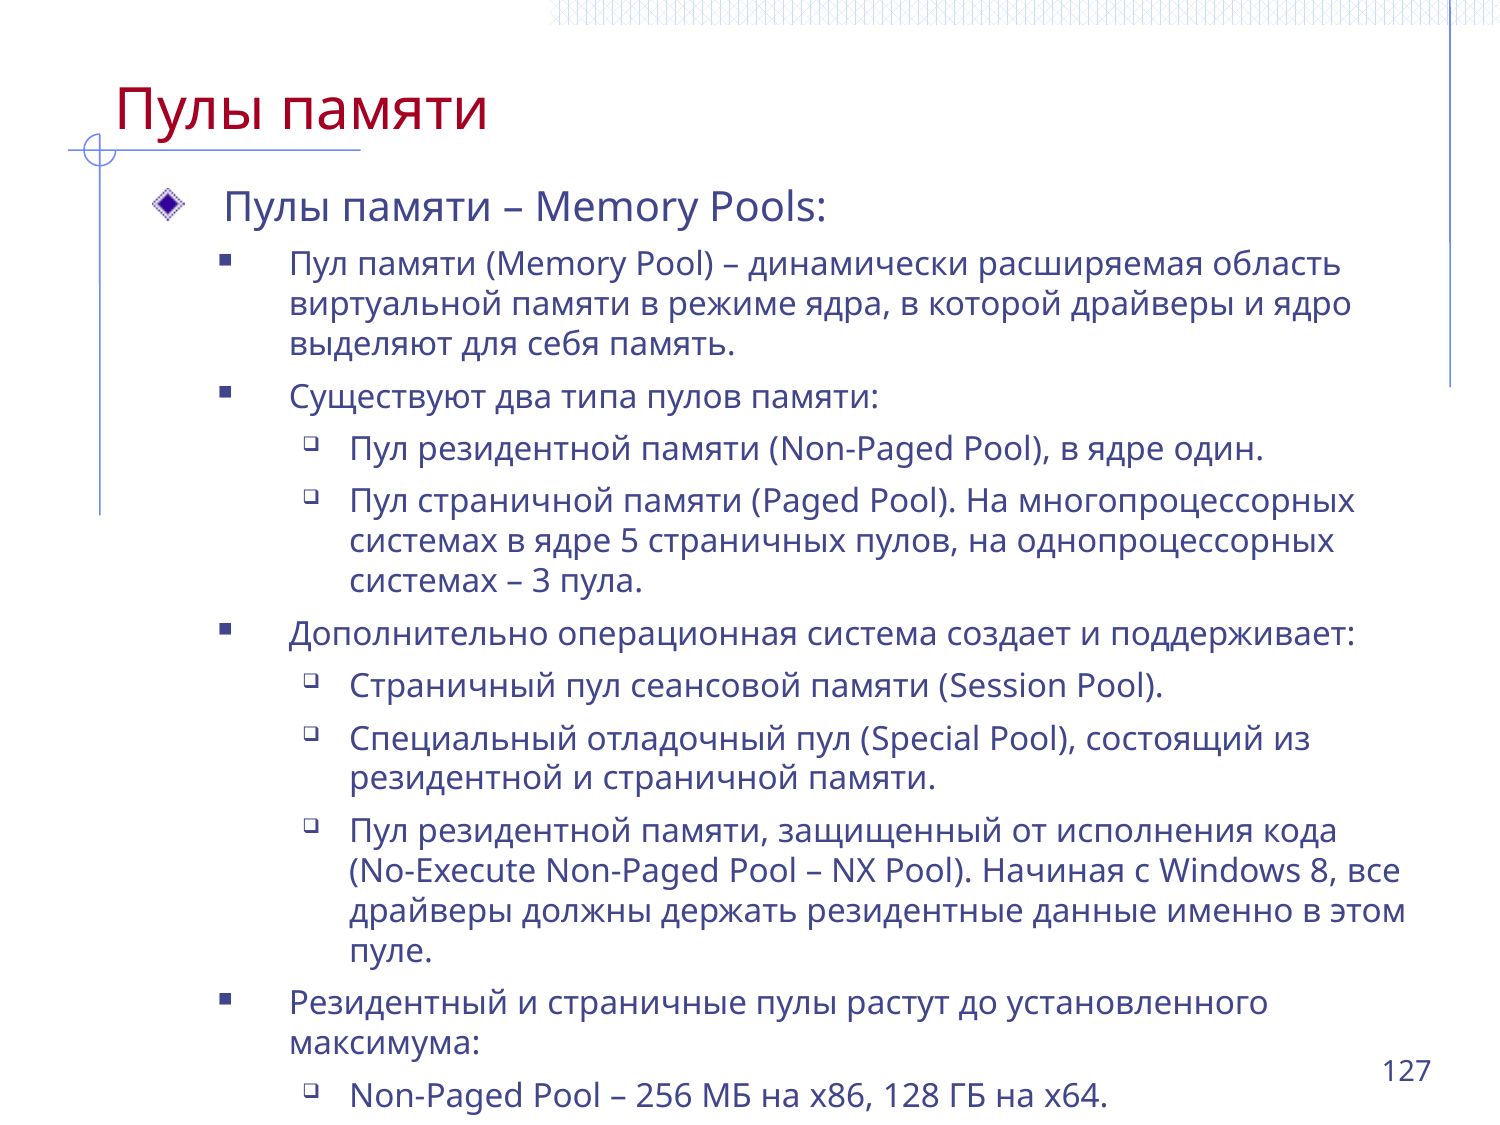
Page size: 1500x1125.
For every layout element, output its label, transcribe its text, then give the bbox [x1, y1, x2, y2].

title Пулы памяти [99, 50, 1375, 149]
picture [152, 188, 185, 221]
slide_number 127 [1074, 1094, 1447, 1100]
text_box Пулы памяти – Memory Pools: Пул памяти (Memory Pool) – динамически расширяемая область виртуальной памяти в режиме ядра, в которой драйверы и ядро выделяют для себя память. Существуют два типа пулов памяти: Пул резидентной памяти (Non-Paged Pool), в ядре один. Пул страничной памяти (Paged Pool). На многопроцессорных системах в ядре 5 страничных пулов, на однопроцессорных системах – 3 пула. Дополнительно операционная система создает и поддерживает: Страничный пул сеансовой памяти (Session Pool). Специальный отладочный пул (Special Pool), состоящий из резидентной и страничной памяти. Пул резидентной памяти, защищенный от исполнения кода (No-Execute Non-Paged Pool – NX Pool). Начиная с Windows 8, все драйверы должны держать резидентные данные именно в этом пуле. Резидентный и страничные пулы растут до установленного максимума: Non-Paged Pool – 256 МБ на x86, 128 ГБ на x64. Paged Pool – 2 ГБ на x86, 128 ГБ на x64. [137, 172, 1471, 1094]
